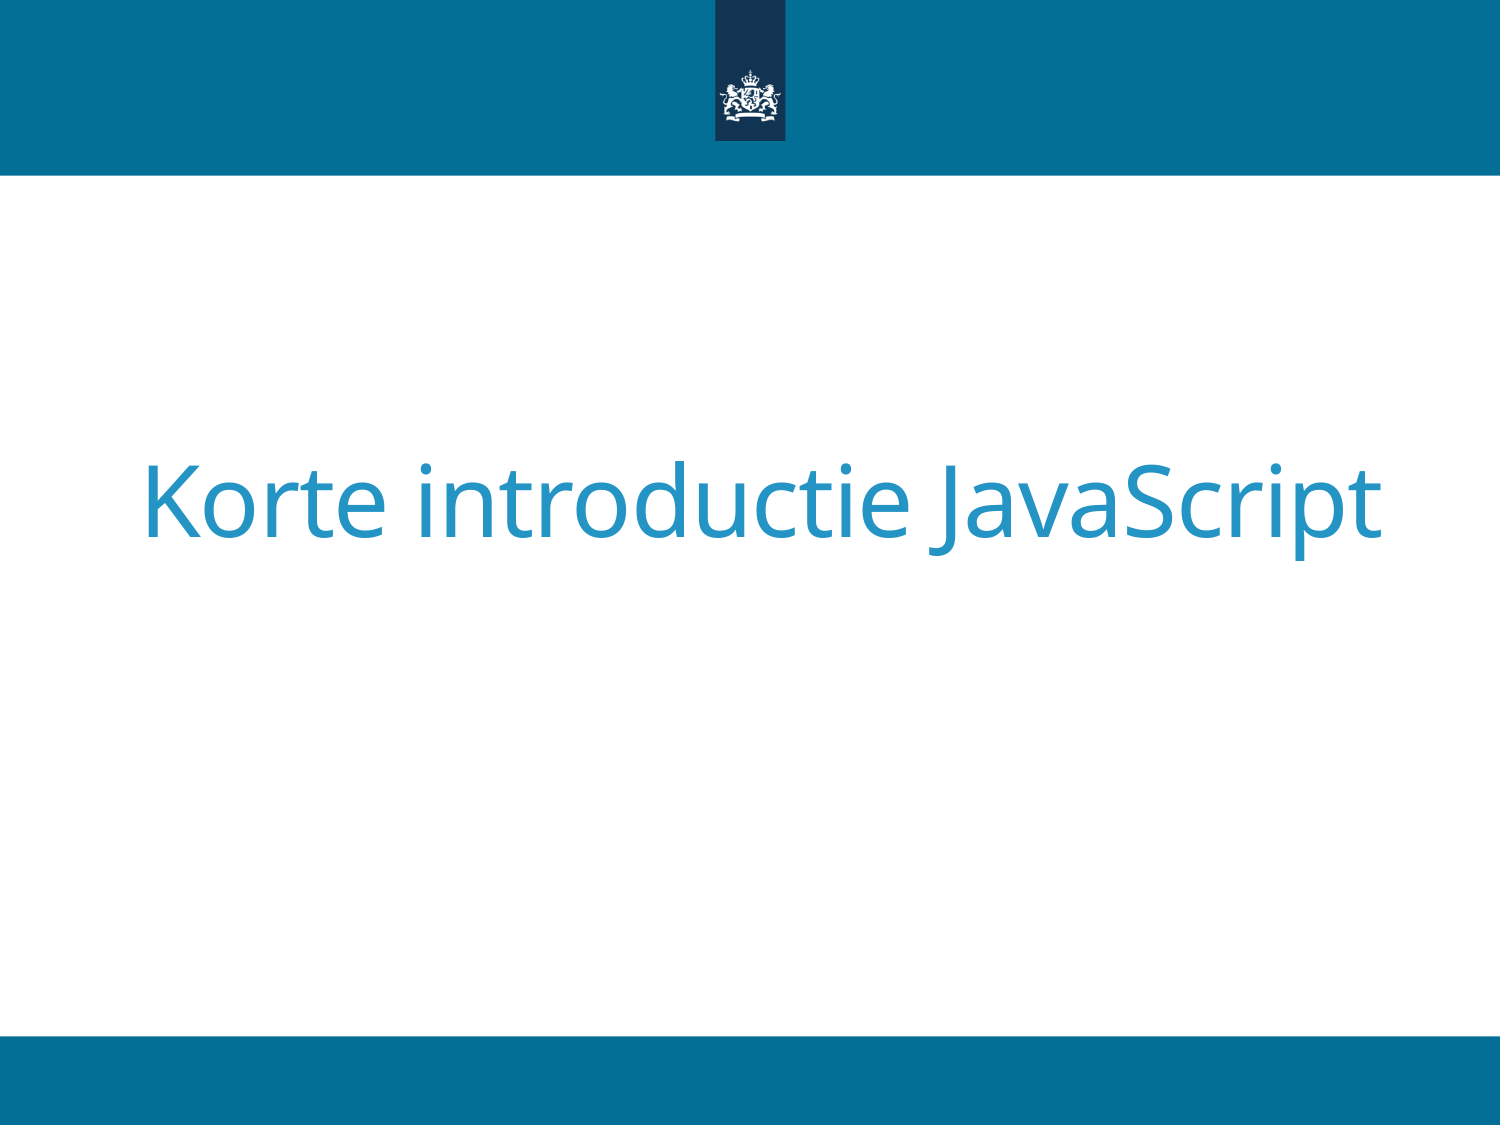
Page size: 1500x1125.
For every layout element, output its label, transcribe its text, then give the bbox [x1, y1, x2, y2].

title Korte introductie JavaScript [88, 267, 1435, 728]
picture [716, 0, 784, 140]
